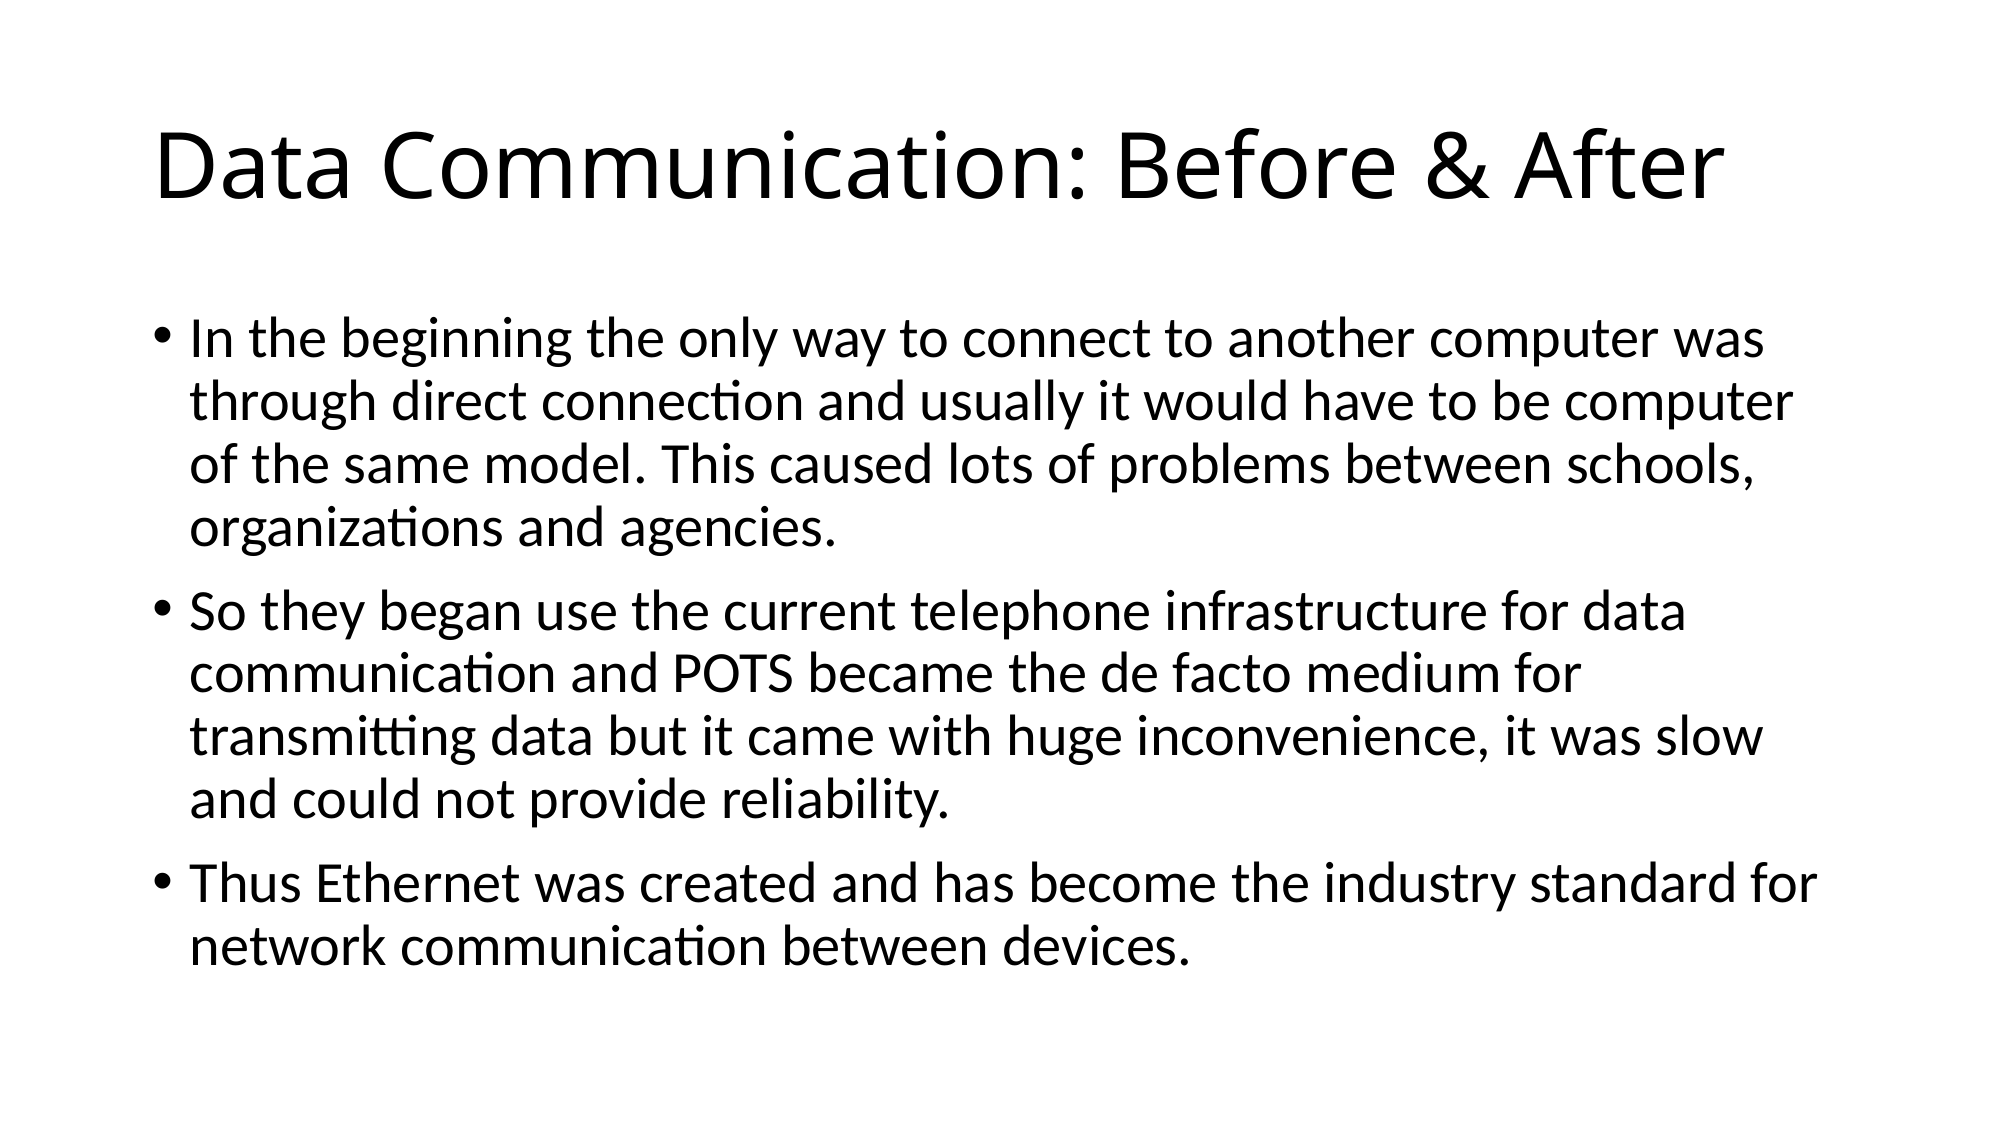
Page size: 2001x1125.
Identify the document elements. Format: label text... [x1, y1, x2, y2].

list In the beginning the only way to connect to another computer was through direct connection and usually it would have to be computer of the same model. This caused lots of problems between schools, organizations and agencies. So they began use the current telephone infrastructure for data communication and POTS became the de facto medium for transmitting data but it came with huge inconvenience, it was slow and could not provide reliability. Thus Ethernet was created and has become the industry standard for network communication between devices. [137, 299, 1863, 1014]
title Data Communication: Before & After [137, 59, 1863, 278]
